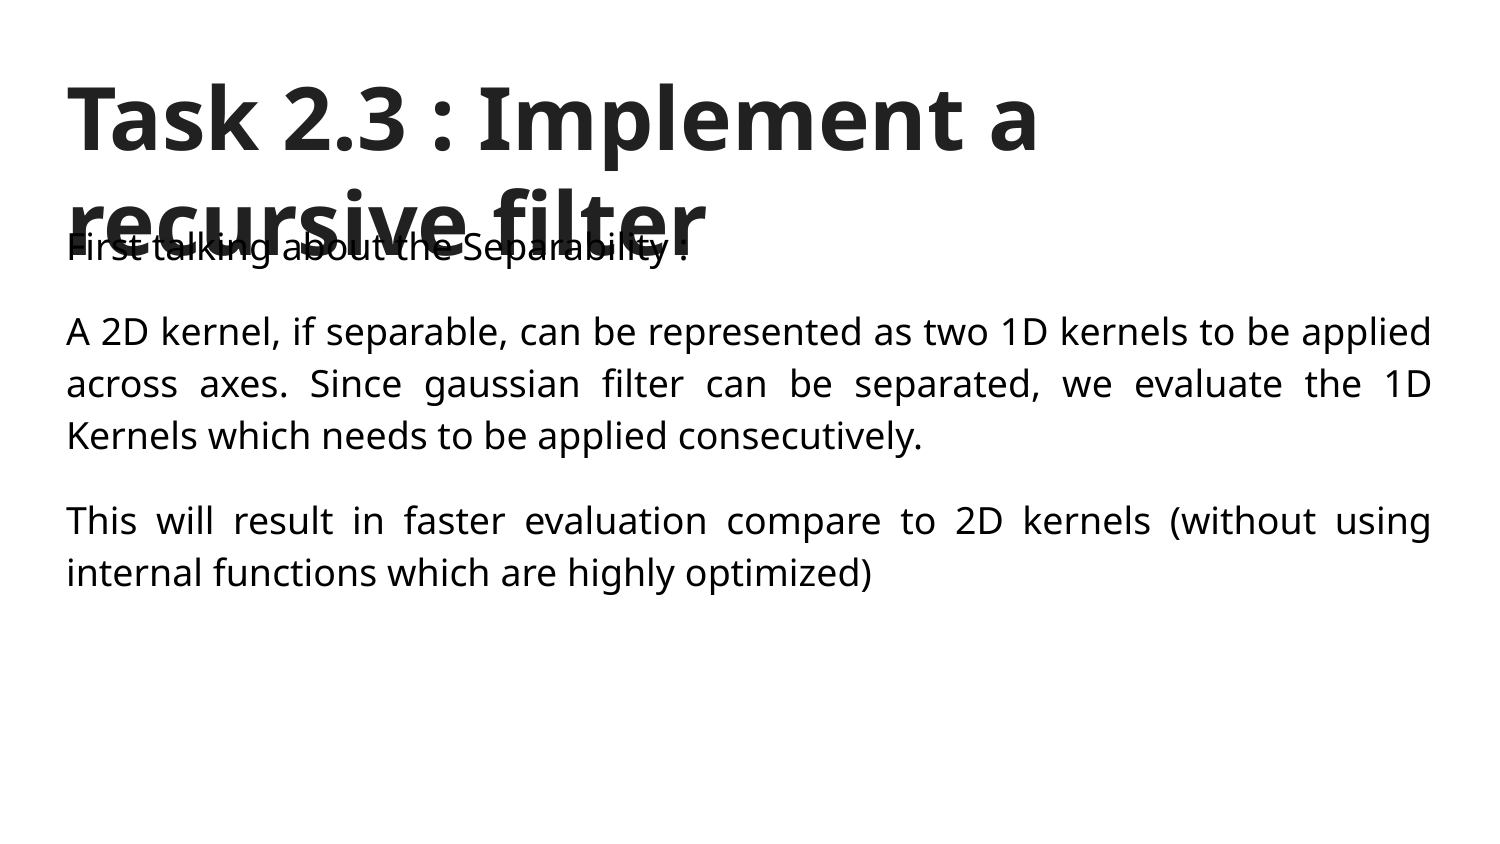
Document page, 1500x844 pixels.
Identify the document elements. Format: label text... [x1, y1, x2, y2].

list First talking about the Separability : A 2D kernel, if separable, can be represented as two 1D kernels to be applied across axes. Since gaussian filter can be separated, we evaluate the 1D Kernels which needs to be applied consecutively. This will result in faster evaluation compare to 2D kernels (without using internal functions which are highly optimized) [51, 201, 1449, 750]
title Task 2.3 : Implement a recursive filter [51, 48, 1449, 180]
